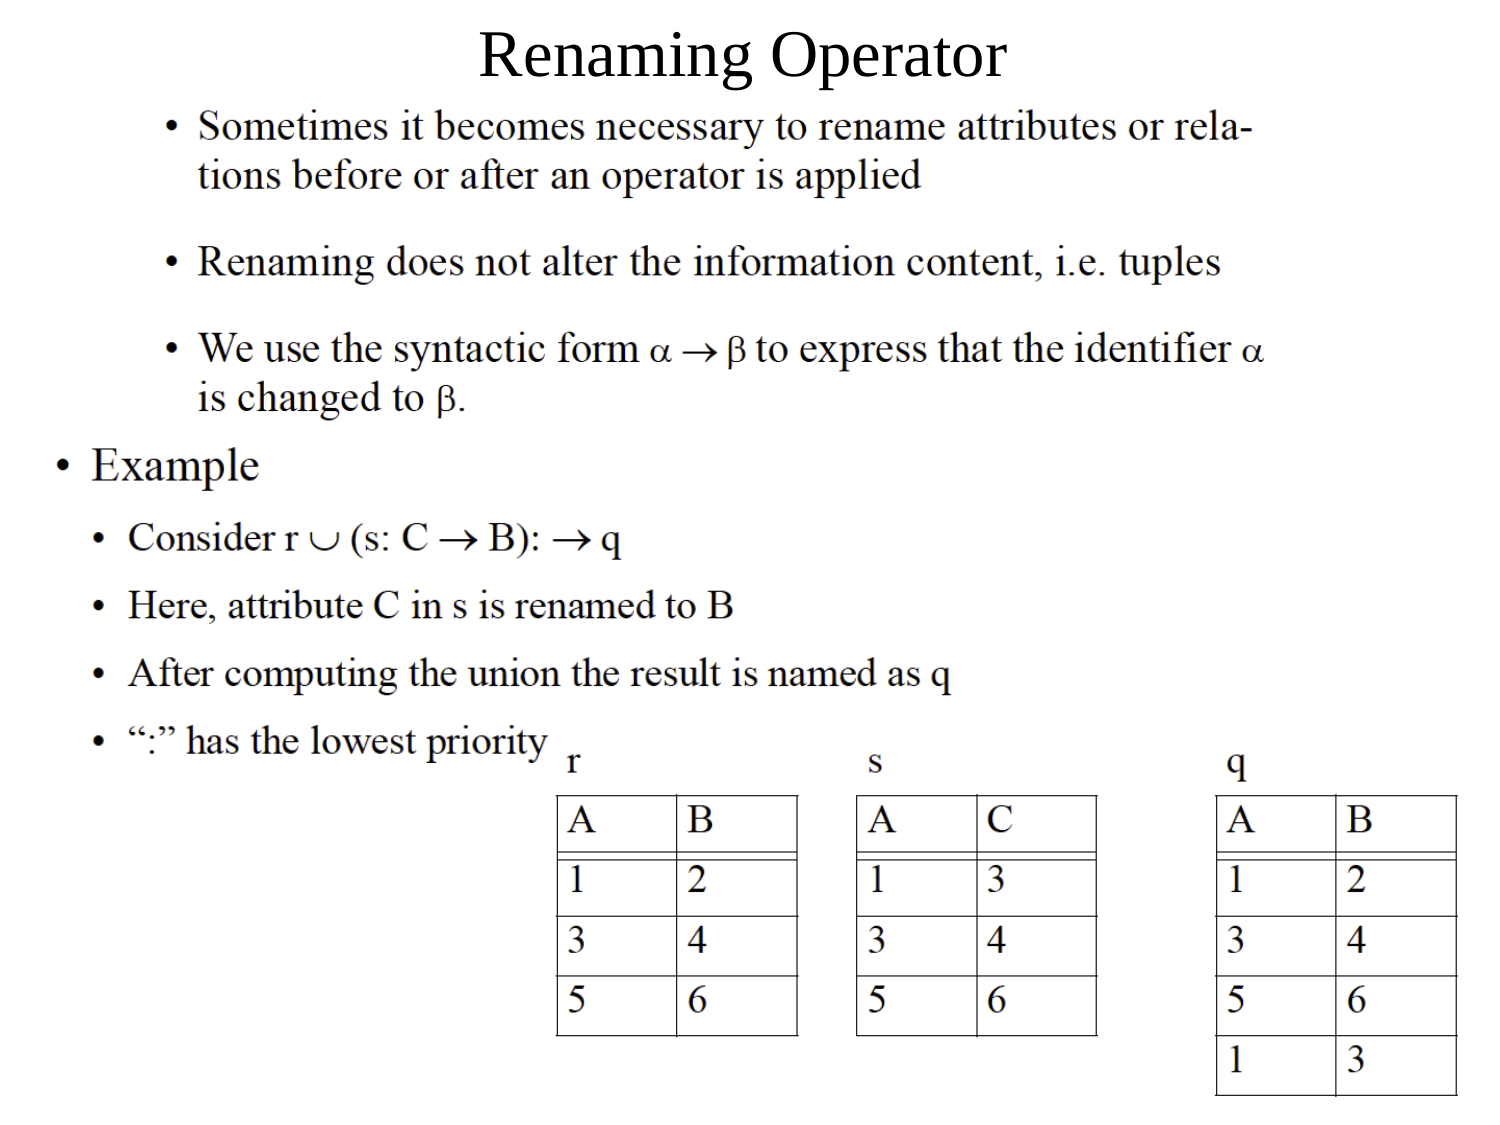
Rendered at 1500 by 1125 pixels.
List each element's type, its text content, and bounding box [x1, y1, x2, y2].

title Renaming Operator [24, 12, 1463, 88]
picture [49, 99, 1467, 1106]
